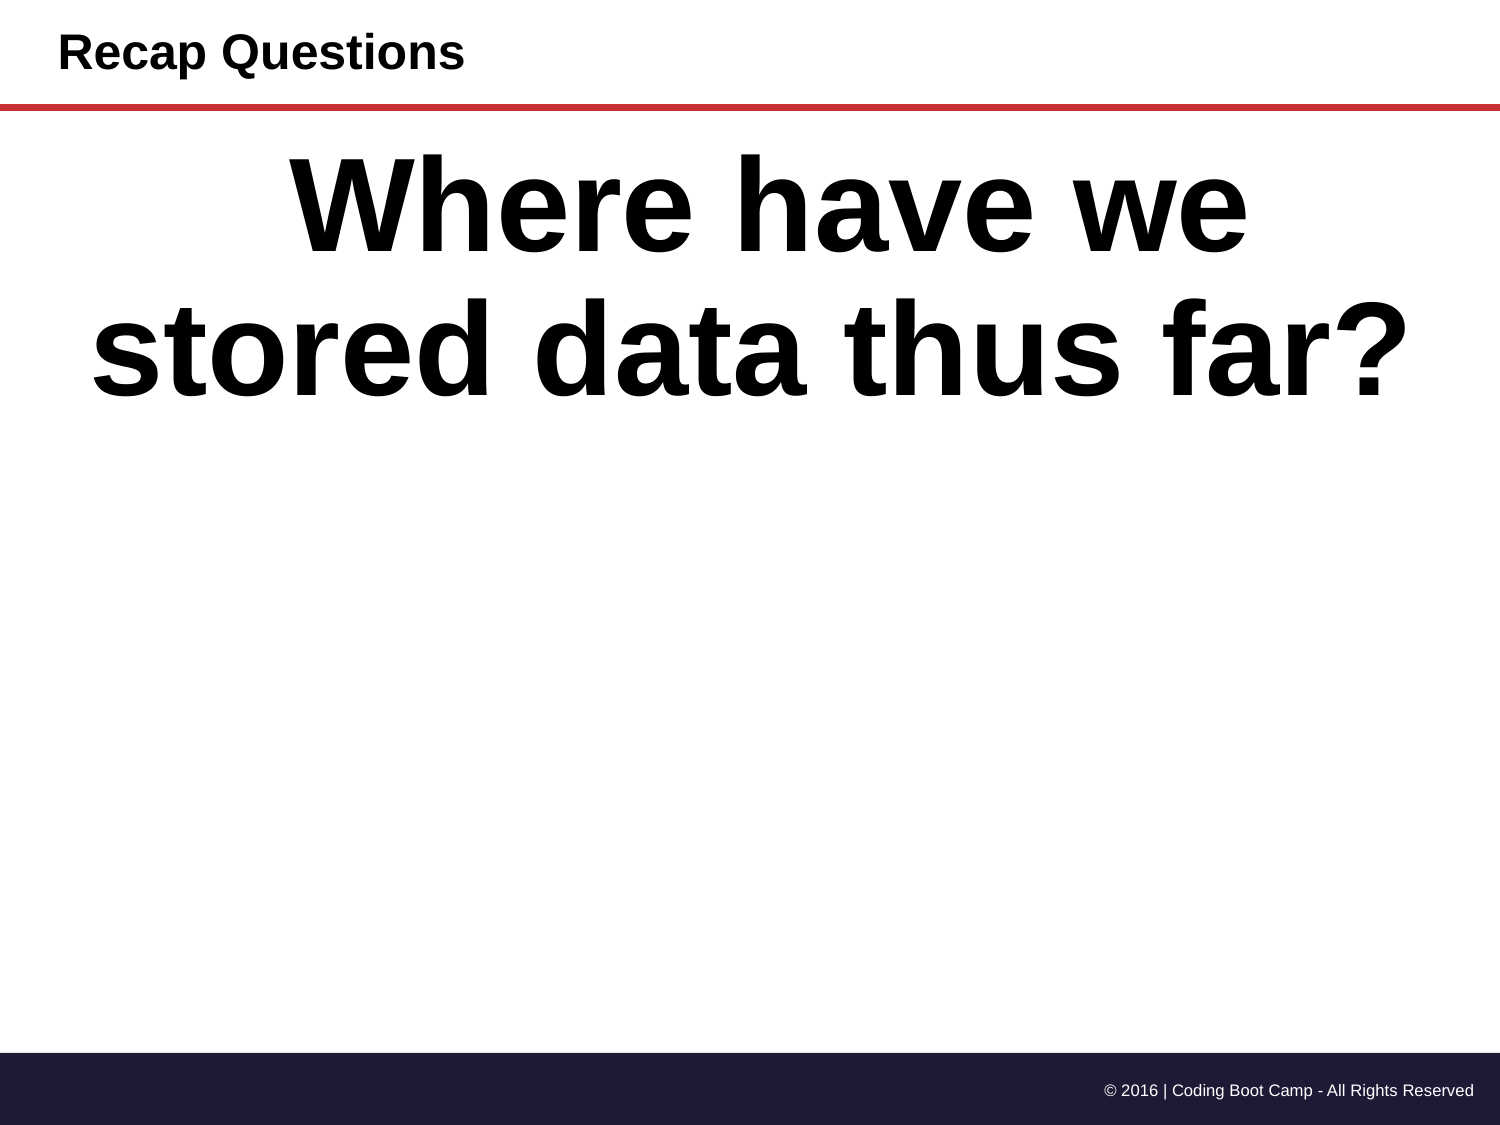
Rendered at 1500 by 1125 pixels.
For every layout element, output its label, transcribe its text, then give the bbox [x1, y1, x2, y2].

title Recap Questions [49, 0, 948, 108]
text_box Where have we stored data thus far? [47, 128, 1456, 432]
